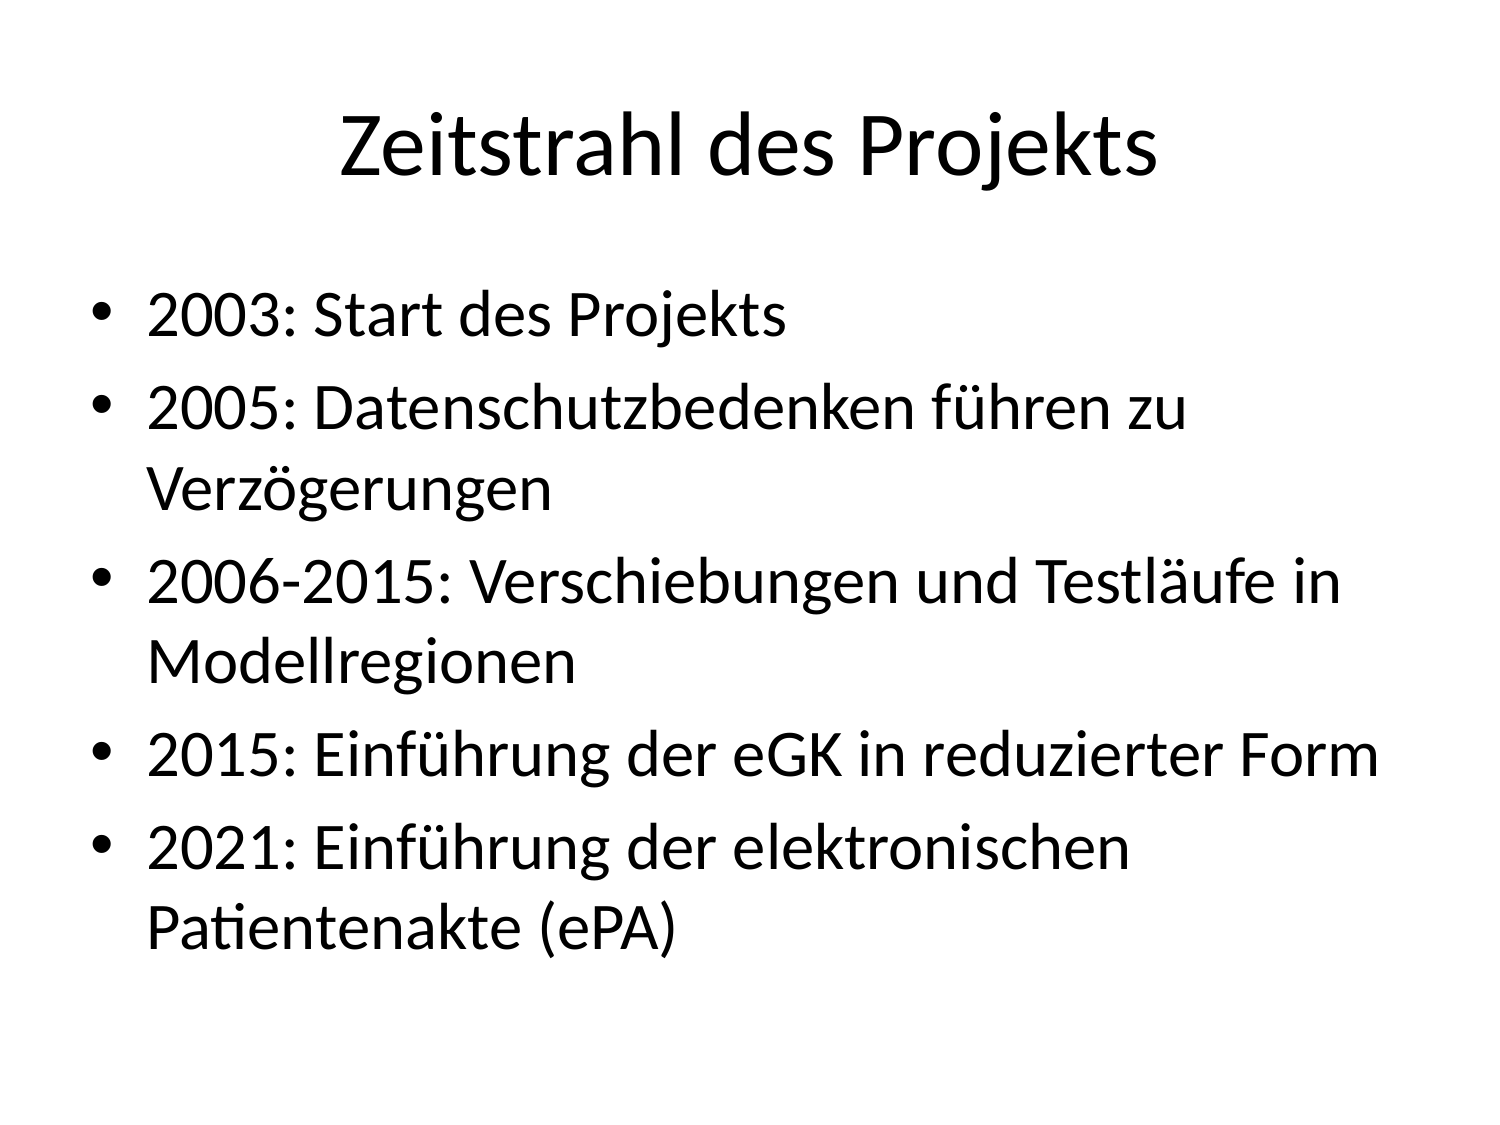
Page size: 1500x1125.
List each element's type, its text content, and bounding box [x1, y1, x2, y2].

title Zeitstrahl des Projekts [75, 45, 1425, 233]
list 2003: Start des Projekts 2005: Datenschutzbedenken führen zu Verzögerungen 2006-2015: Verschiebungen und Testläufe in Modellregionen 2015: Einführung der eGK in reduzierter Form 2021: Einführung der elektronischen Patientenakte (ePA) [75, 262, 1425, 1005]
